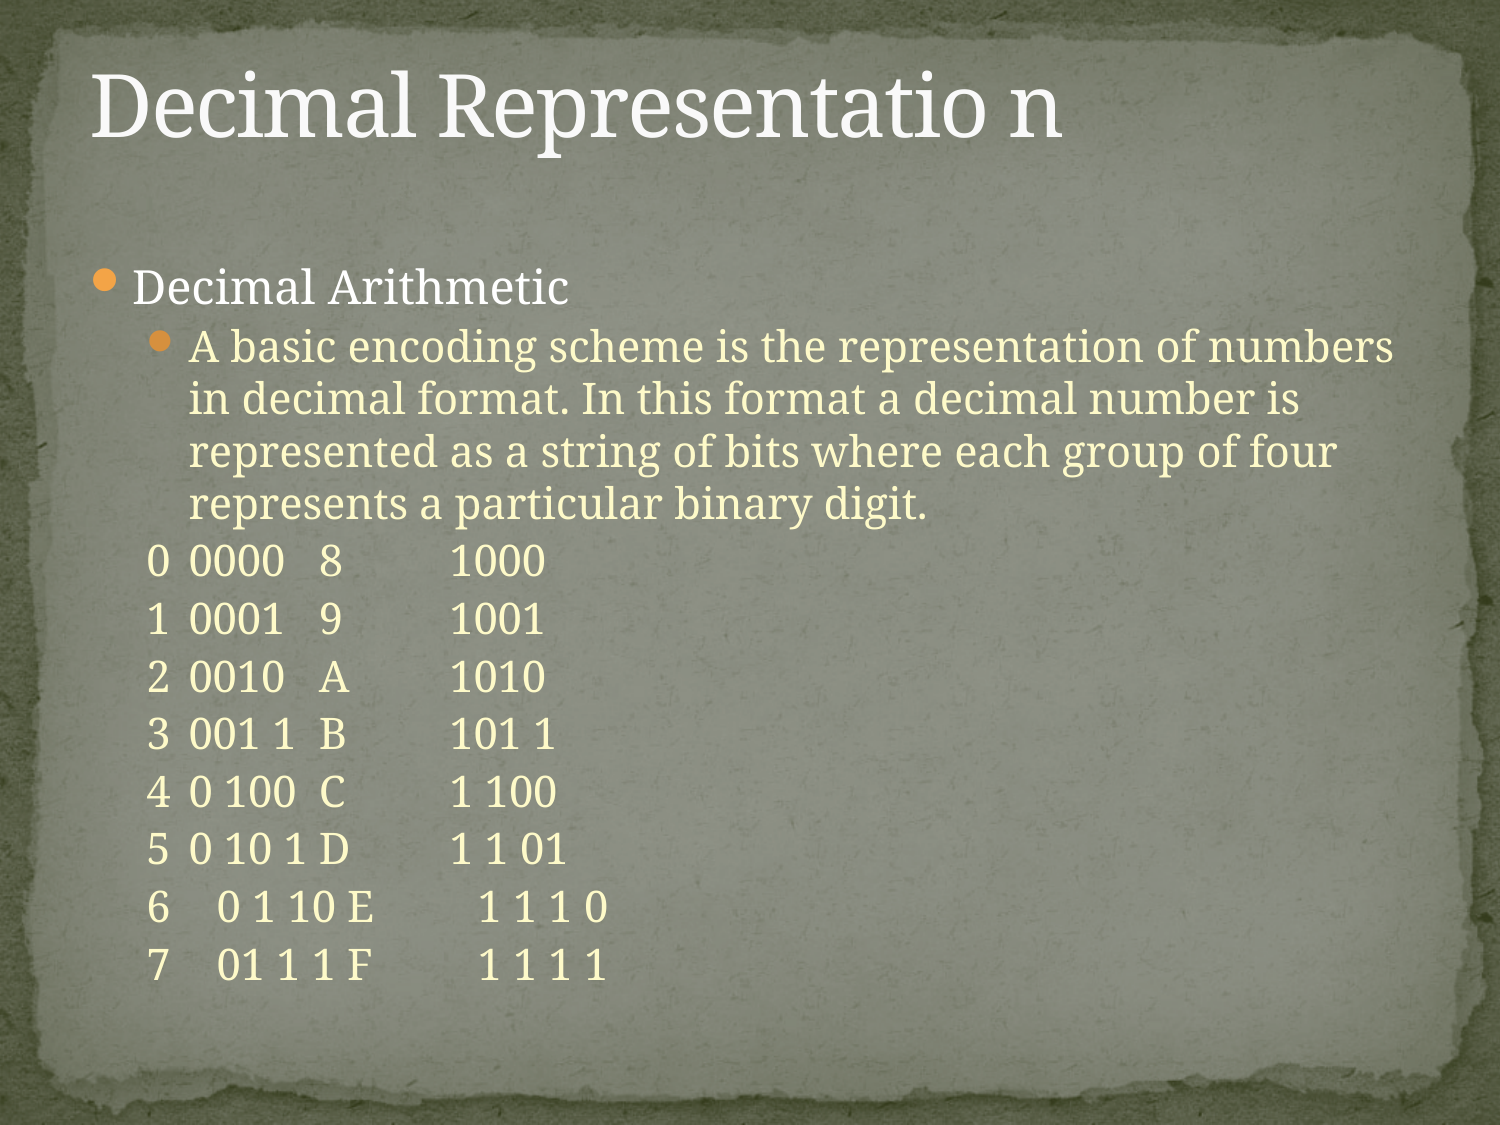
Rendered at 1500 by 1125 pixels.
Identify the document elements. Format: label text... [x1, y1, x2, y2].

title Decimal Representatio n [74, 24, 1425, 163]
list Decimal Arithmetic A basic encoding scheme is the representation of numbers in decimal format. In this format a decimal number is represented as a string of bits where each group of four represents a particular binary digit. 0 0000 8 1000 1 0001 9 1001 2 0010 A 1010 3 001 1 B 101 1 4 0 100 C 1 100 5 0 10 1 D 1 1 01 6 0 1 10 E 1 1 1 0 7 01 1 1 F 1 1 1 1 [75, 249, 1425, 1000]
